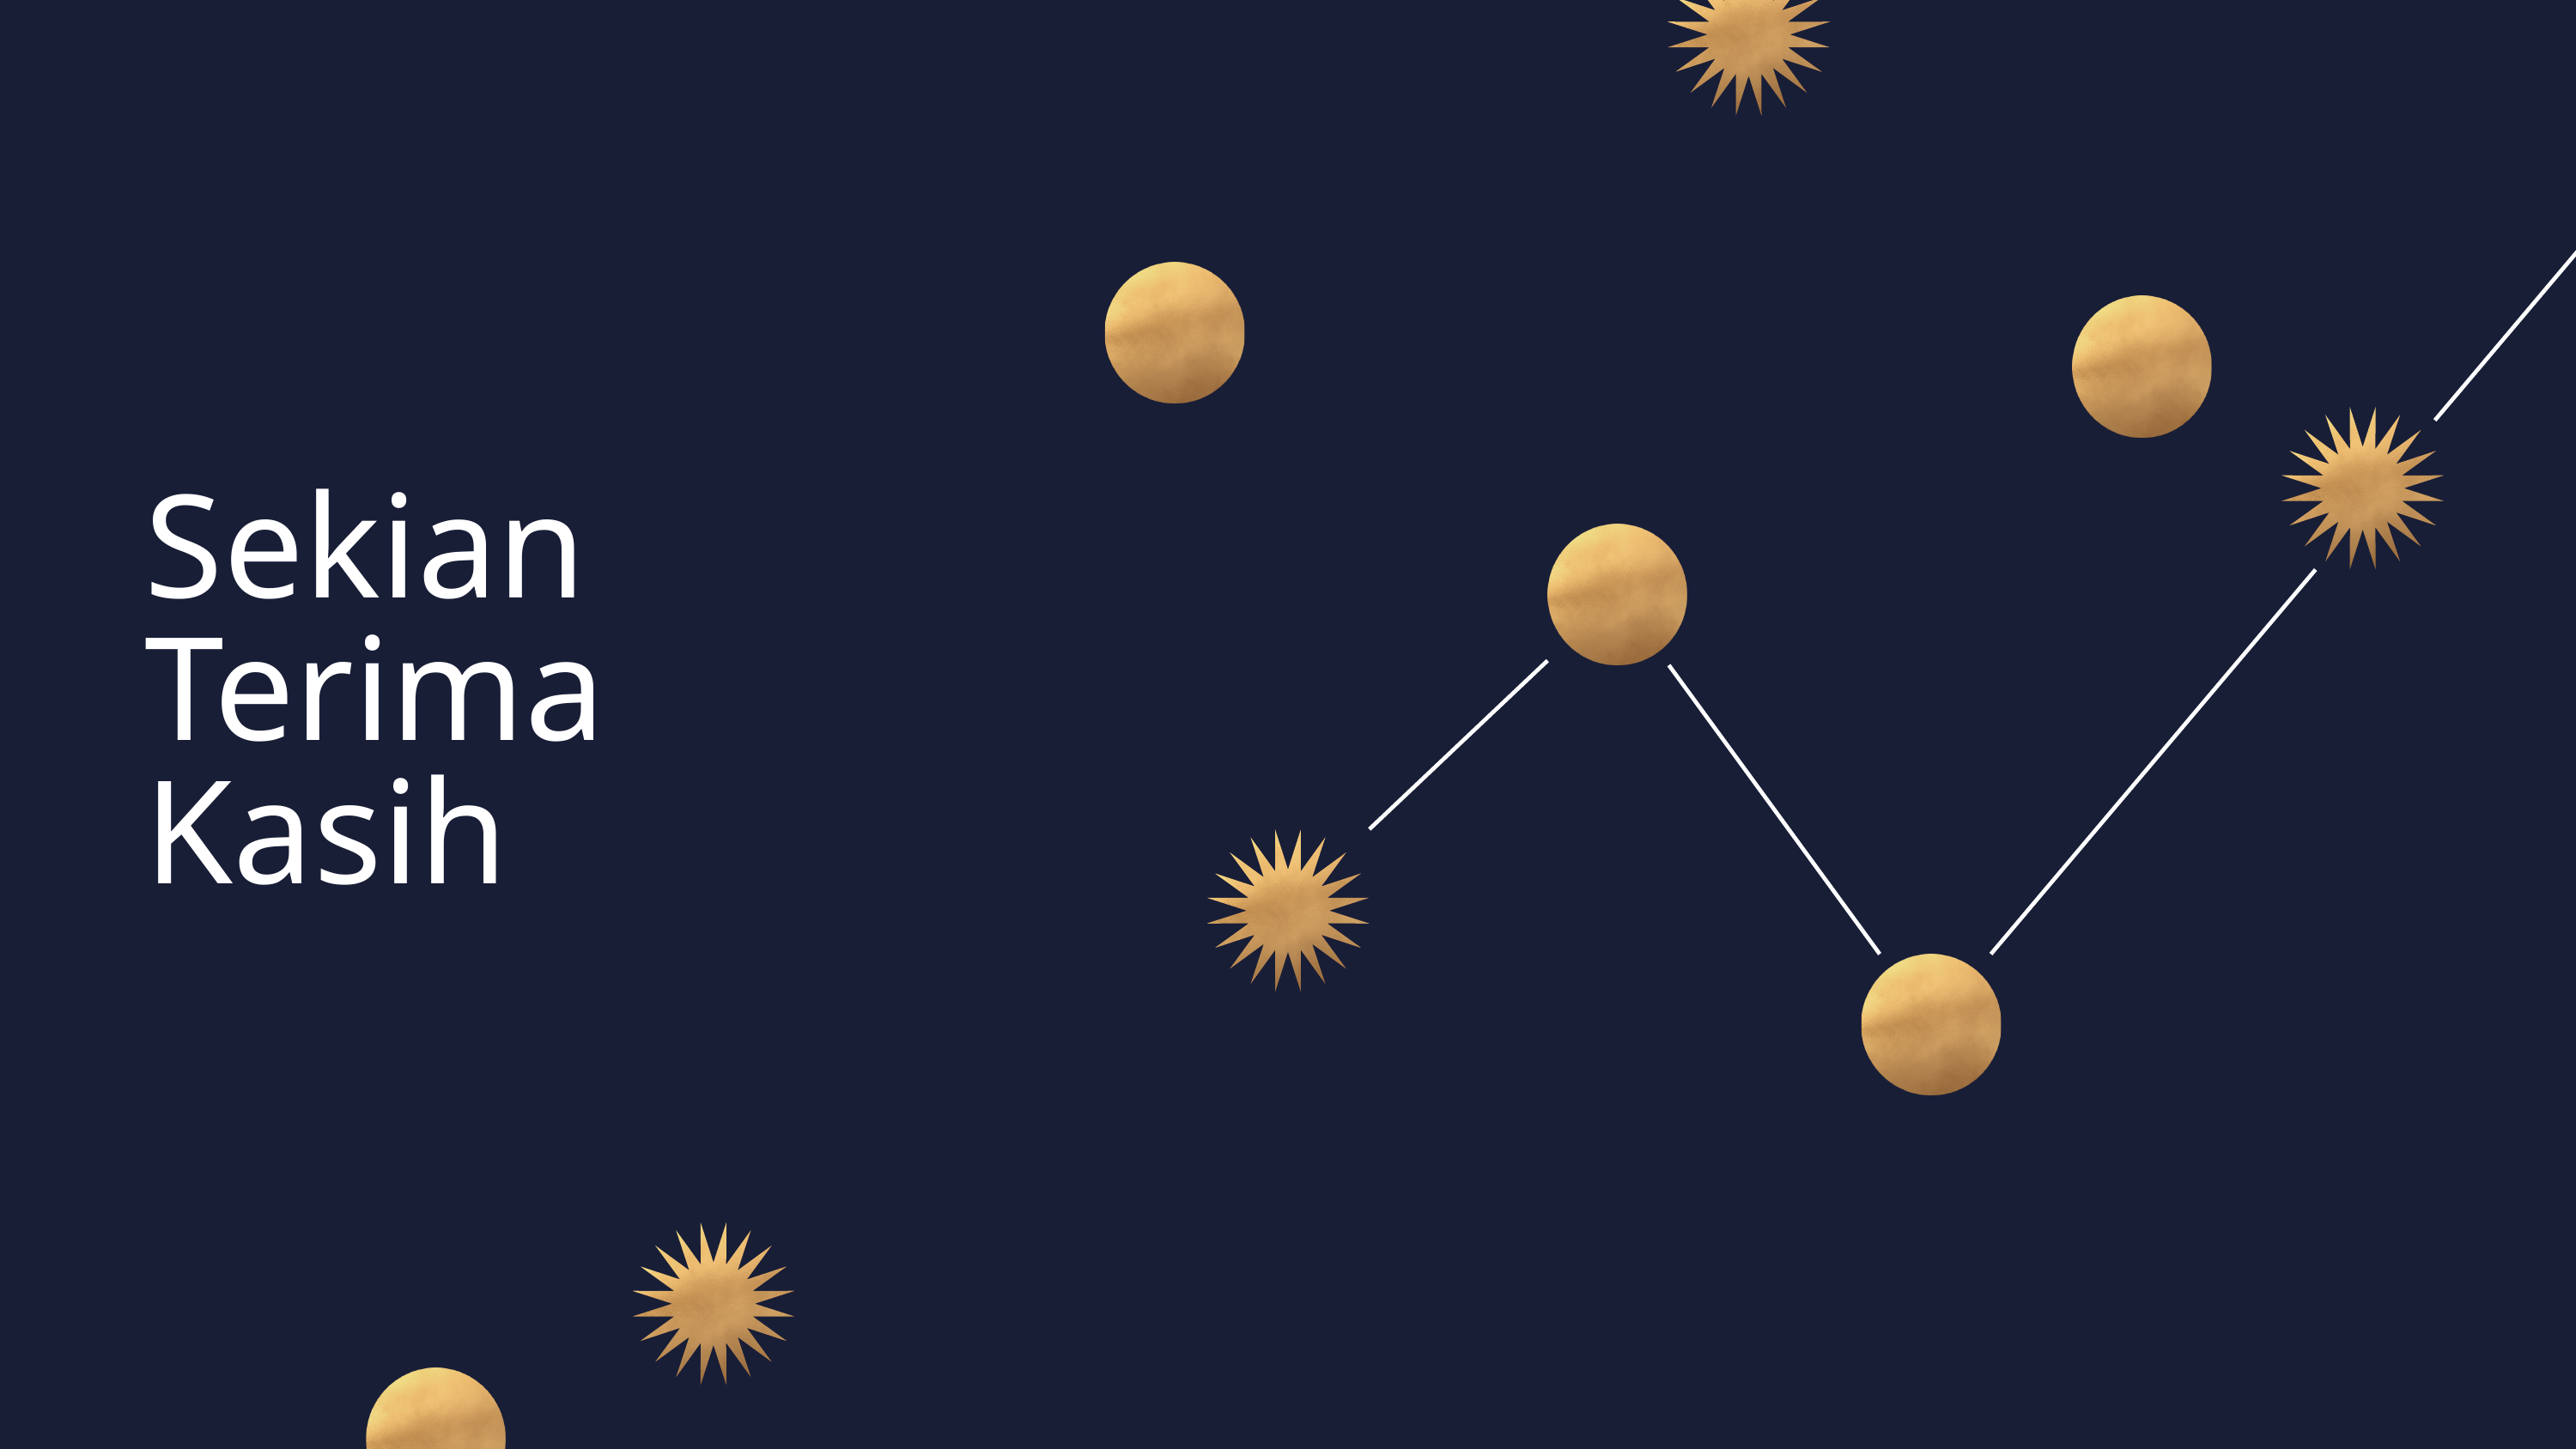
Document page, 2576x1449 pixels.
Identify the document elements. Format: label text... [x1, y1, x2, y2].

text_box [2281, 406, 2445, 570]
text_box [631, 1222, 795, 1385]
text_box [1104, 262, 1245, 403]
text_box [2071, 295, 2212, 438]
text_box [366, 1367, 506, 1449]
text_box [1206, 828, 1370, 992]
text_box [1547, 524, 1687, 665]
text_box [1861, 954, 2002, 1095]
text_box Sekian Terima Kasih [144, 482, 930, 912]
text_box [1667, 0, 1831, 117]
